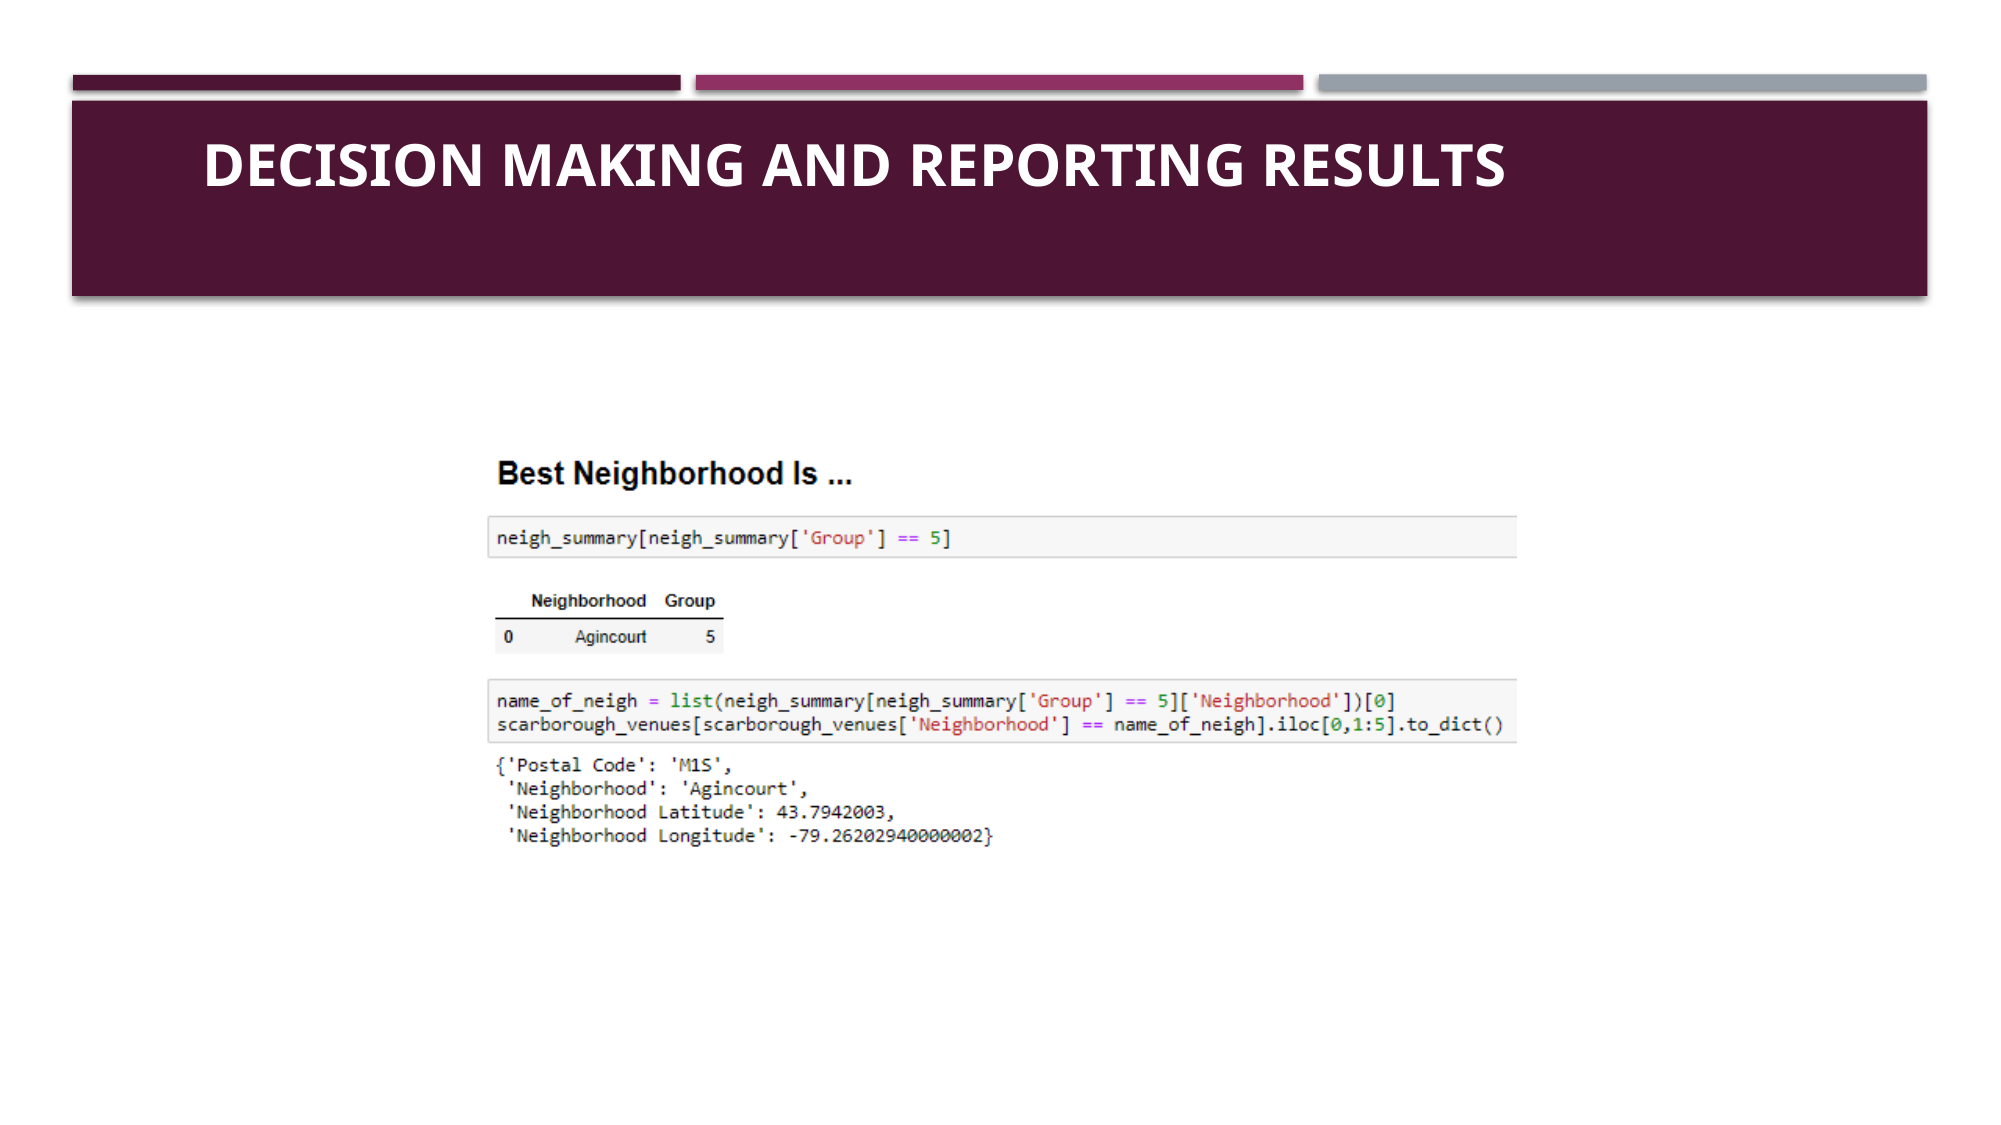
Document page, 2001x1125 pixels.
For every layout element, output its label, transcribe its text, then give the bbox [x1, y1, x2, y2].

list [483, 458, 1517, 861]
title Decision Making and Reporting Results [187, 101, 1813, 206]
